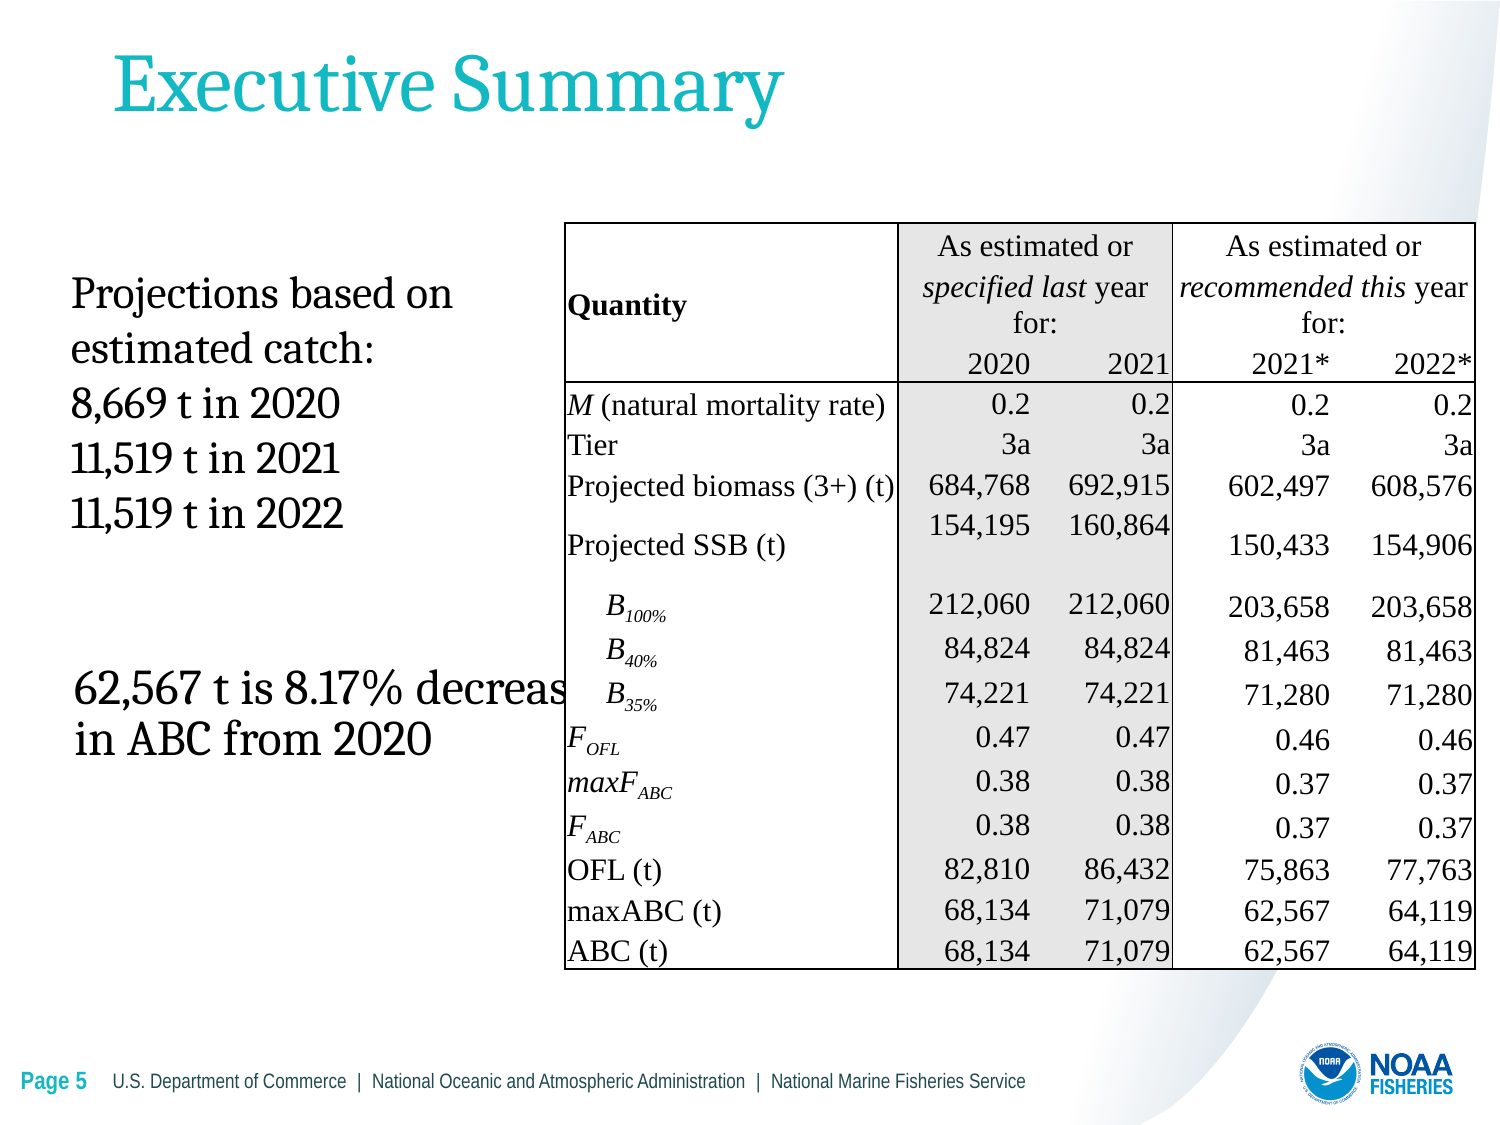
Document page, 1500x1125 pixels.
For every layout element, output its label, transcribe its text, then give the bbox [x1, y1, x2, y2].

table_cell 0.46 [1173, 715, 1332, 759]
table_cell 84,824 [1033, 627, 1172, 671]
table_cell 0.38 [1033, 804, 1172, 848]
table_cell 84,824 [899, 627, 1033, 671]
table_cell M (natural mortality rate) [566, 383, 897, 423]
table_cell 77,763 [1332, 848, 1474, 888]
table_cell 212,060 [899, 583, 1033, 627]
table_cell 684,768 [899, 463, 1033, 504]
table_cell 0.2 [1033, 383, 1172, 423]
table_cell FABC [566, 804, 897, 848]
list 62,567 t is 8.17% decrease in ABC from 2020 [36, 663, 564, 859]
table_cell 62,567 [1173, 929, 1332, 968]
table_header As estimated or [1173, 224, 1474, 264]
table_cell 68,134 [899, 888, 1033, 929]
table_cell 2021* [1173, 342, 1332, 381]
table_cell 71,280 [1332, 671, 1474, 715]
table_cell 71,079 [1033, 929, 1172, 968]
table_cell 0.46 [1332, 715, 1474, 759]
table_cell OFL (t) [566, 848, 897, 888]
table_cell 62,567 [1173, 888, 1332, 929]
table_cell 0.38 [899, 804, 1033, 848]
table_cell 0.38 [1033, 759, 1172, 804]
table_cell 82,810 [899, 848, 1033, 888]
table_header As estimated or [899, 224, 1172, 264]
table_cell 0.2 [1332, 383, 1474, 423]
table_cell 3a [1173, 423, 1332, 463]
table_cell 0.37 [1332, 804, 1474, 848]
table_cell 0.47 [899, 715, 1033, 759]
table_cell 602,497 [1173, 463, 1332, 504]
table_cell FOFL [566, 715, 897, 759]
table_cell 3a [1033, 423, 1172, 463]
table_cell specified last year for: [899, 264, 1172, 342]
table_cell 3a [1332, 423, 1474, 463]
table_cell 0.2 [899, 383, 1033, 423]
table_cell 160,864 [1033, 504, 1172, 583]
table_cell 0.2 [1173, 383, 1332, 423]
table_cell 68,134 [899, 929, 1033, 968]
table_cell 86,432 [1033, 848, 1172, 888]
table_cell 203,658 [1332, 583, 1474, 627]
picture [1294, 1037, 1453, 1110]
table_cell 64,119 [1332, 929, 1474, 968]
text_box Projections based on estimated catch: 8,669 t in 2020 11,519 t in 2021 11,519 t in 2022 [56, 255, 565, 545]
table_cell 608,576 [1332, 463, 1474, 504]
table_cell Tier [566, 423, 897, 463]
table_cell 75,863 [1173, 848, 1332, 888]
table_cell 3a [899, 423, 1033, 463]
title Executive Summary [112, 31, 1455, 130]
table_cell 0.47 [1033, 715, 1172, 759]
table_cell 154,195 [899, 504, 1033, 583]
table_cell 203,658 [1173, 583, 1332, 627]
table_cell ABC (t) [566, 929, 897, 968]
table_cell Projected SSB (t) [566, 504, 897, 583]
table_cell maxABC (t) [566, 888, 897, 929]
table_cell 0.37 [1173, 759, 1332, 804]
table_cell 0.37 [1332, 759, 1474, 804]
table_cell Projected biomass (3+) (t) [566, 463, 897, 504]
table_header Quantity [566, 224, 897, 381]
table_cell B35% [566, 671, 897, 715]
table_cell 150,433 [1173, 504, 1332, 583]
table_cell 212,060 [1033, 583, 1172, 627]
table_cell 74,221 [1033, 671, 1172, 715]
table_cell 0.38 [899, 759, 1033, 804]
table_cell 74,221 [899, 671, 1033, 715]
table_cell 64,119 [1332, 888, 1474, 929]
table_cell B40% [566, 627, 897, 671]
table_cell B100% [566, 583, 897, 627]
table_cell 692,915 [1033, 463, 1172, 504]
table_cell 154,906 [1332, 504, 1474, 583]
table_cell 2022* [1332, 342, 1474, 381]
table_cell 81,463 [1173, 627, 1332, 671]
table_cell 71,079 [1033, 888, 1172, 929]
table_cell 2021 [1033, 342, 1172, 381]
table_cell 71,280 [1173, 671, 1332, 715]
picture [1437, 1082, 1446, 1091]
table_cell recommended this year for: [1173, 264, 1474, 342]
table_cell 81,463 [1332, 627, 1474, 671]
table_cell 0.37 [1173, 804, 1332, 848]
table_cell 2020 [899, 342, 1033, 381]
table_cell maxFABC [566, 759, 897, 804]
